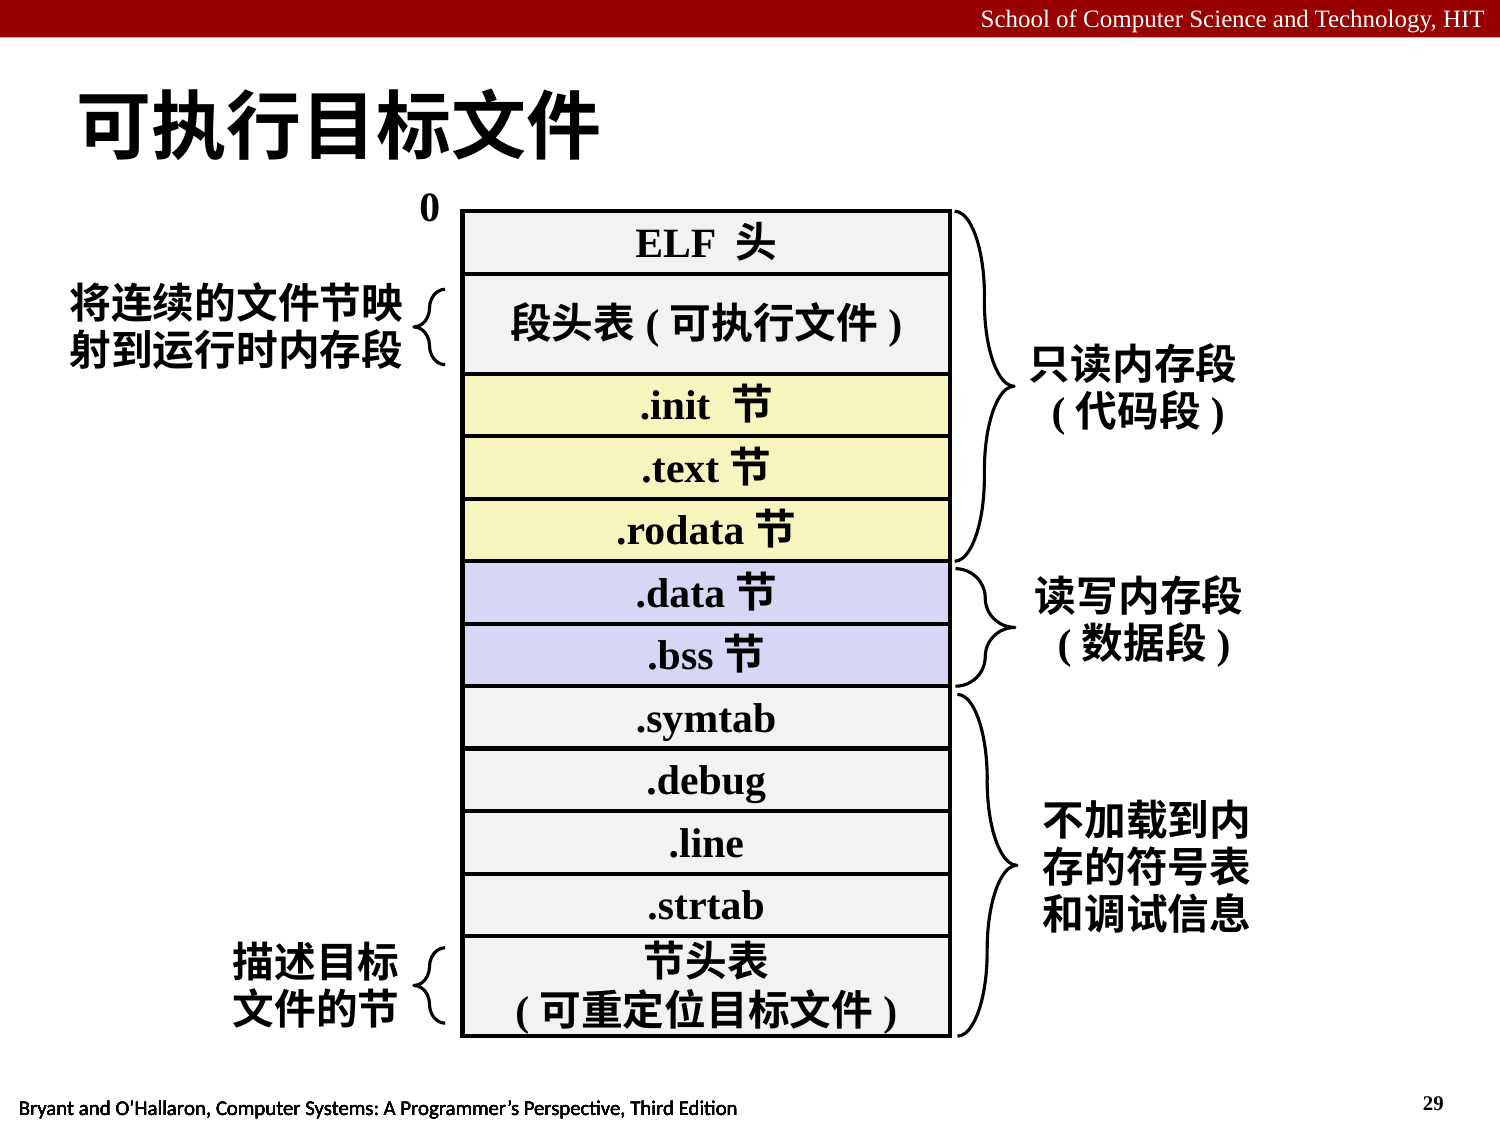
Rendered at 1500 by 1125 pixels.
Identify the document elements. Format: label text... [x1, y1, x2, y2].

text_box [54, 273, 446, 378]
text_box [404, 174, 951, 1037]
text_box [202, 931, 446, 1037]
list [64, 223, 1476, 1088]
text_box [954, 210, 1263, 562]
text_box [955, 565, 1275, 687]
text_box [957, 694, 1278, 1037]
title 可执行目标文件 [61, 60, 1488, 187]
